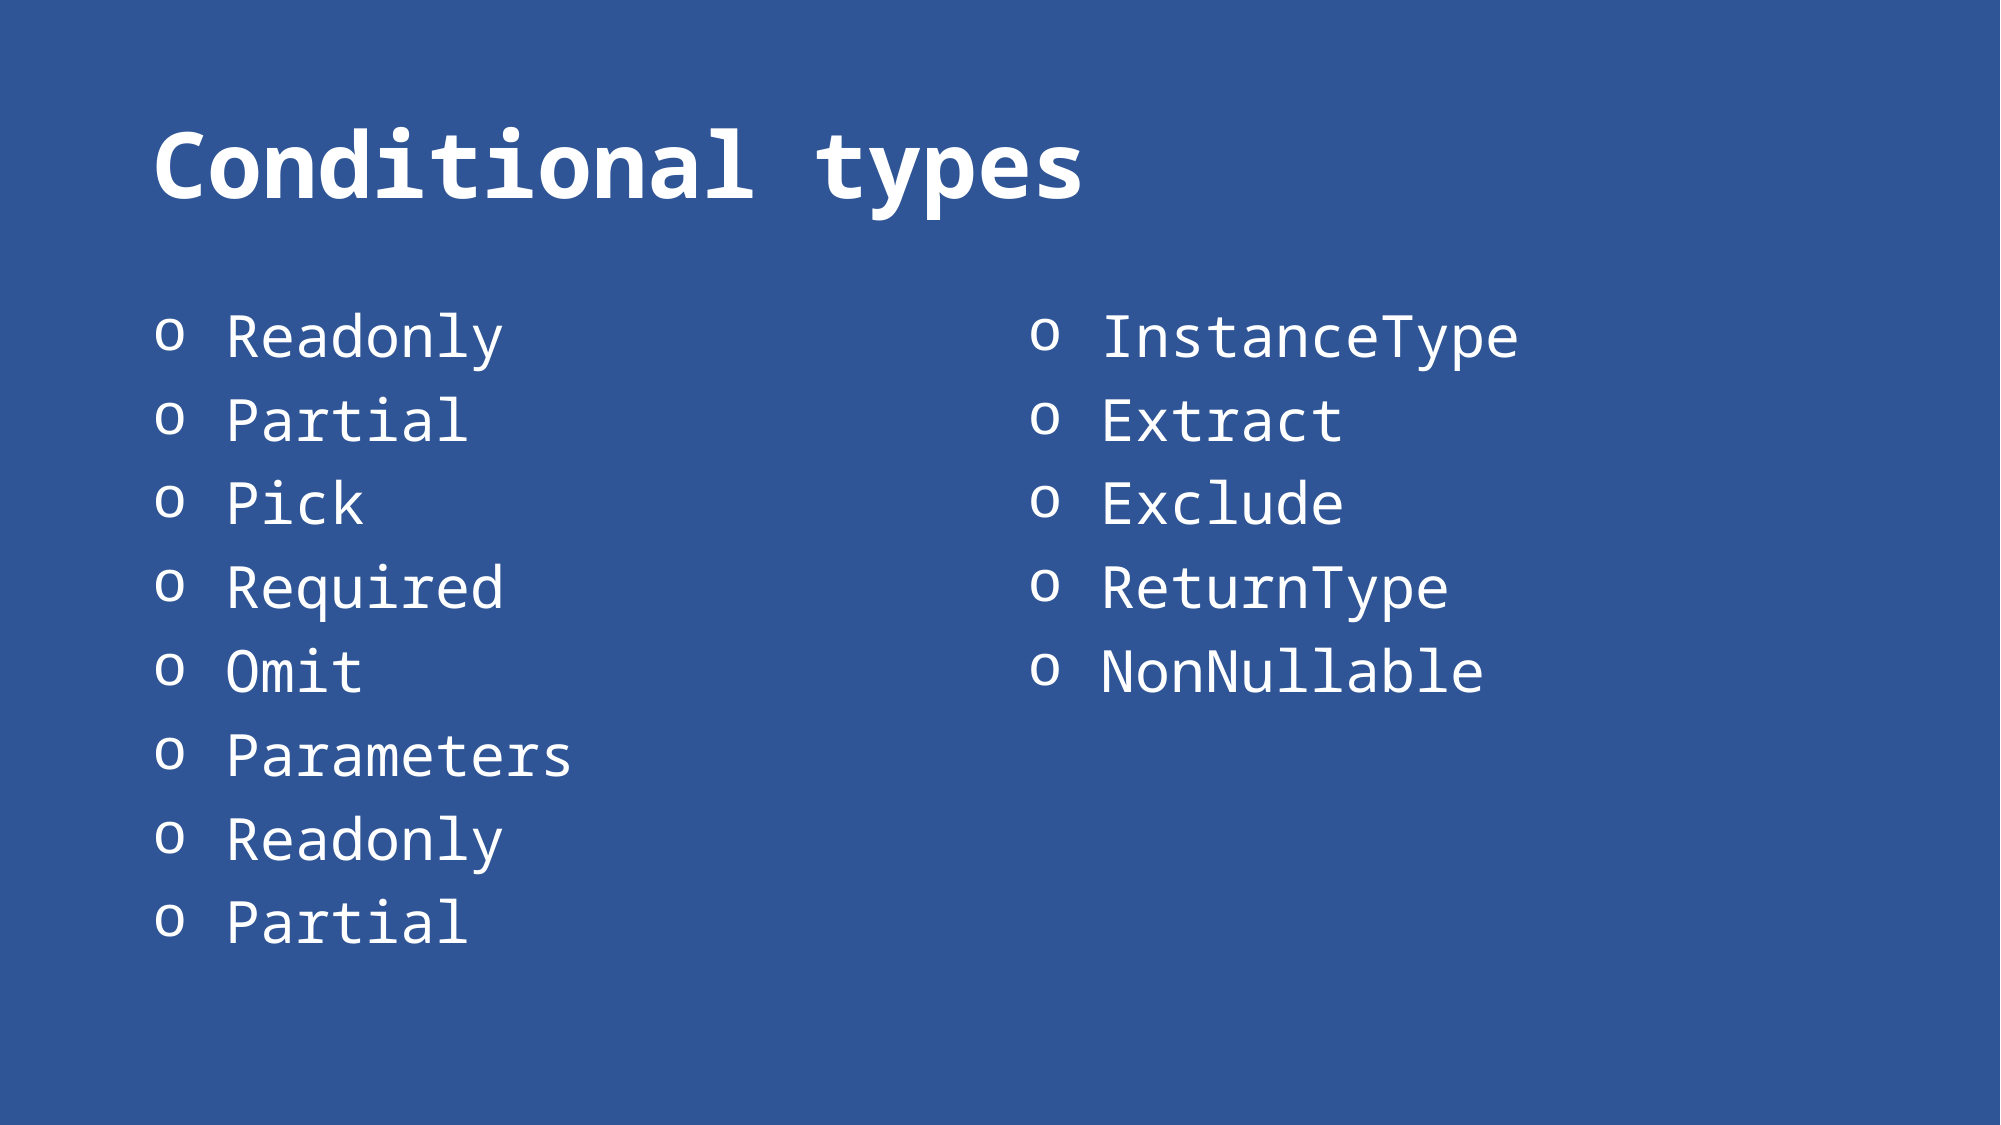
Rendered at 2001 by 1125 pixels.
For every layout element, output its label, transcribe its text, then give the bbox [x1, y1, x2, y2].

list InstanceType Extract Exclude ReturnType NonNullable [1012, 299, 1863, 1014]
list Readonly Partial Pick Required Omit Parameters Readonly Partial [137, 299, 988, 1014]
title Conditional types [137, 59, 1863, 278]
